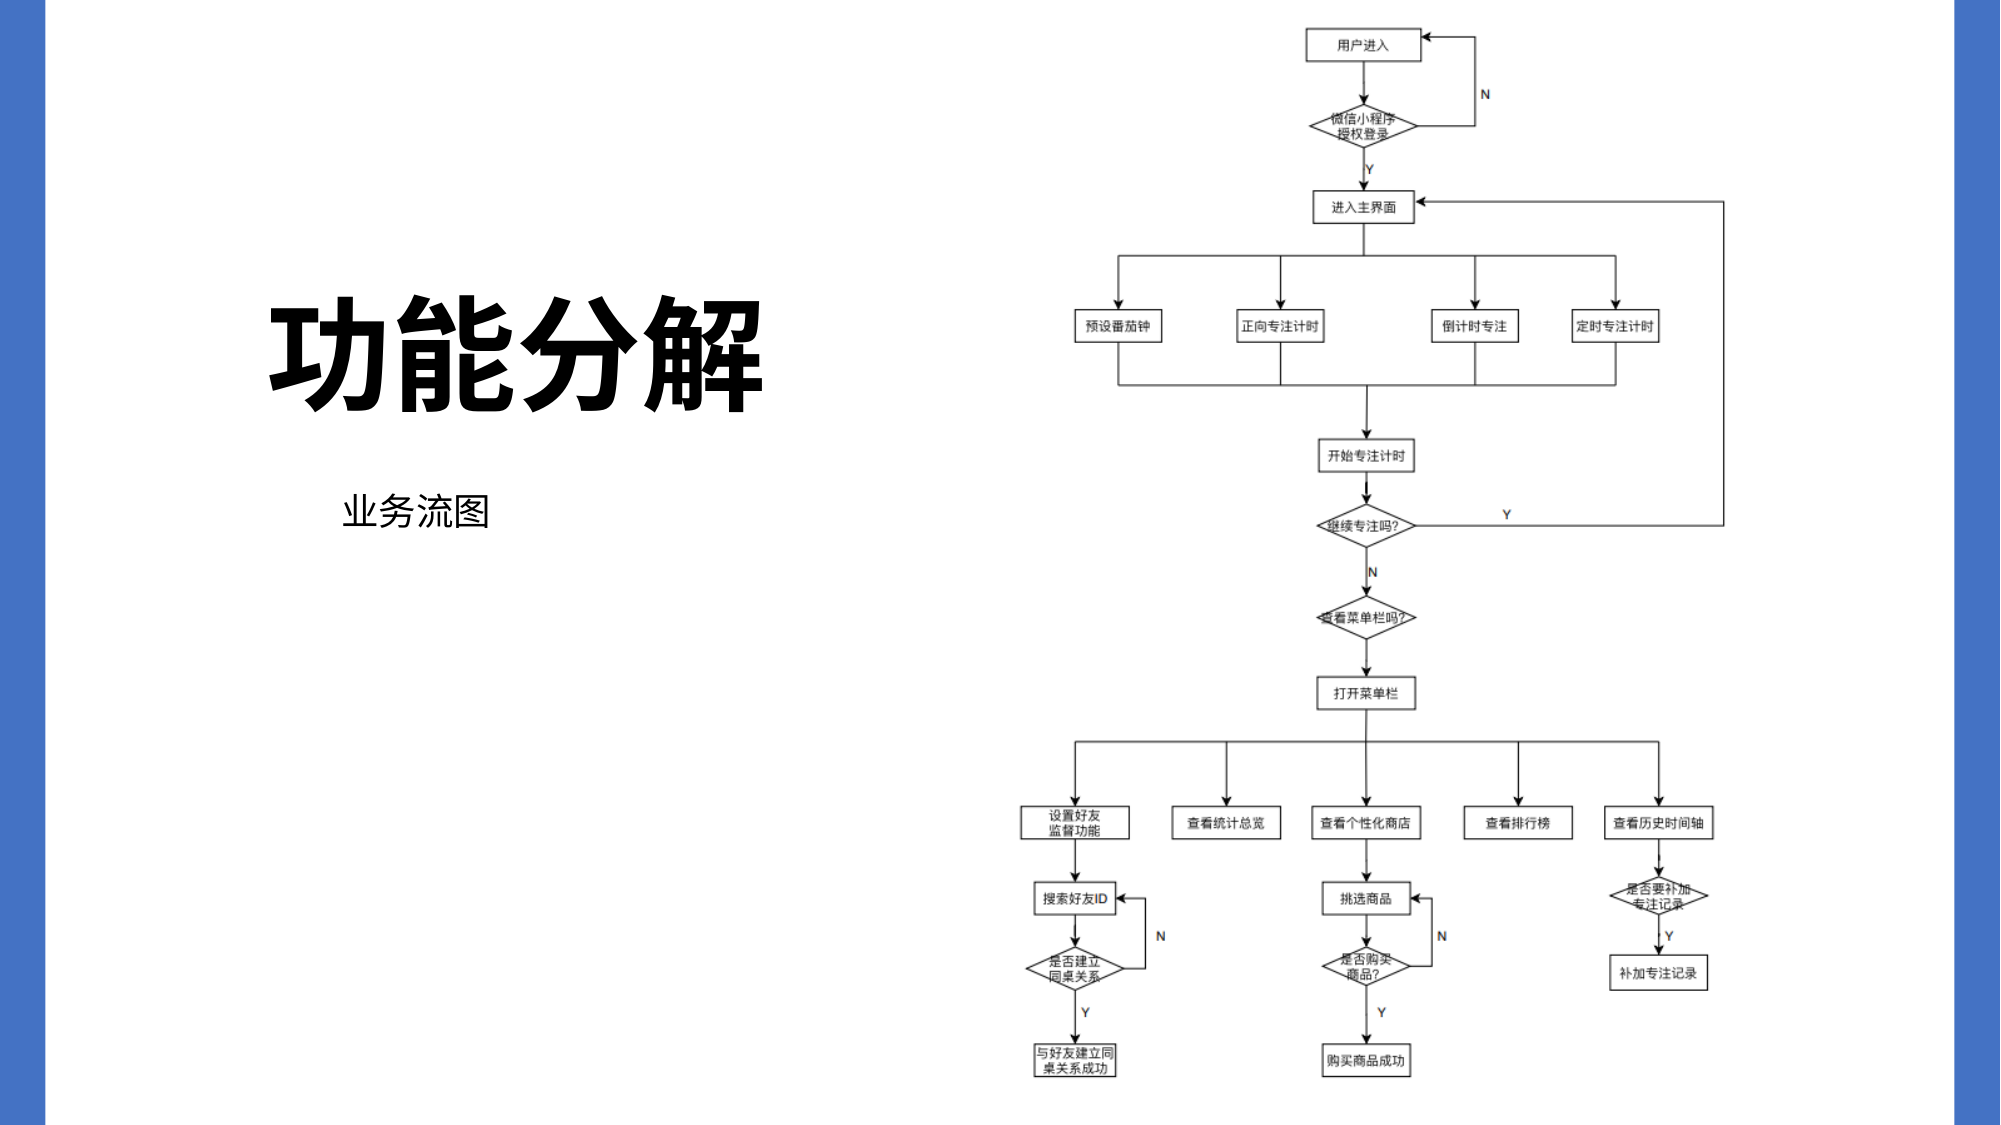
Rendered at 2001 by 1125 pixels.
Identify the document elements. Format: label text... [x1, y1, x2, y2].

text_box 功能分解 [251, 269, 782, 434]
text_box [1953, 0, 2000, 1125]
text_box [0, 0, 46, 1125]
picture [996, 19, 1752, 1106]
text_box 业务流图 [326, 480, 507, 541]
